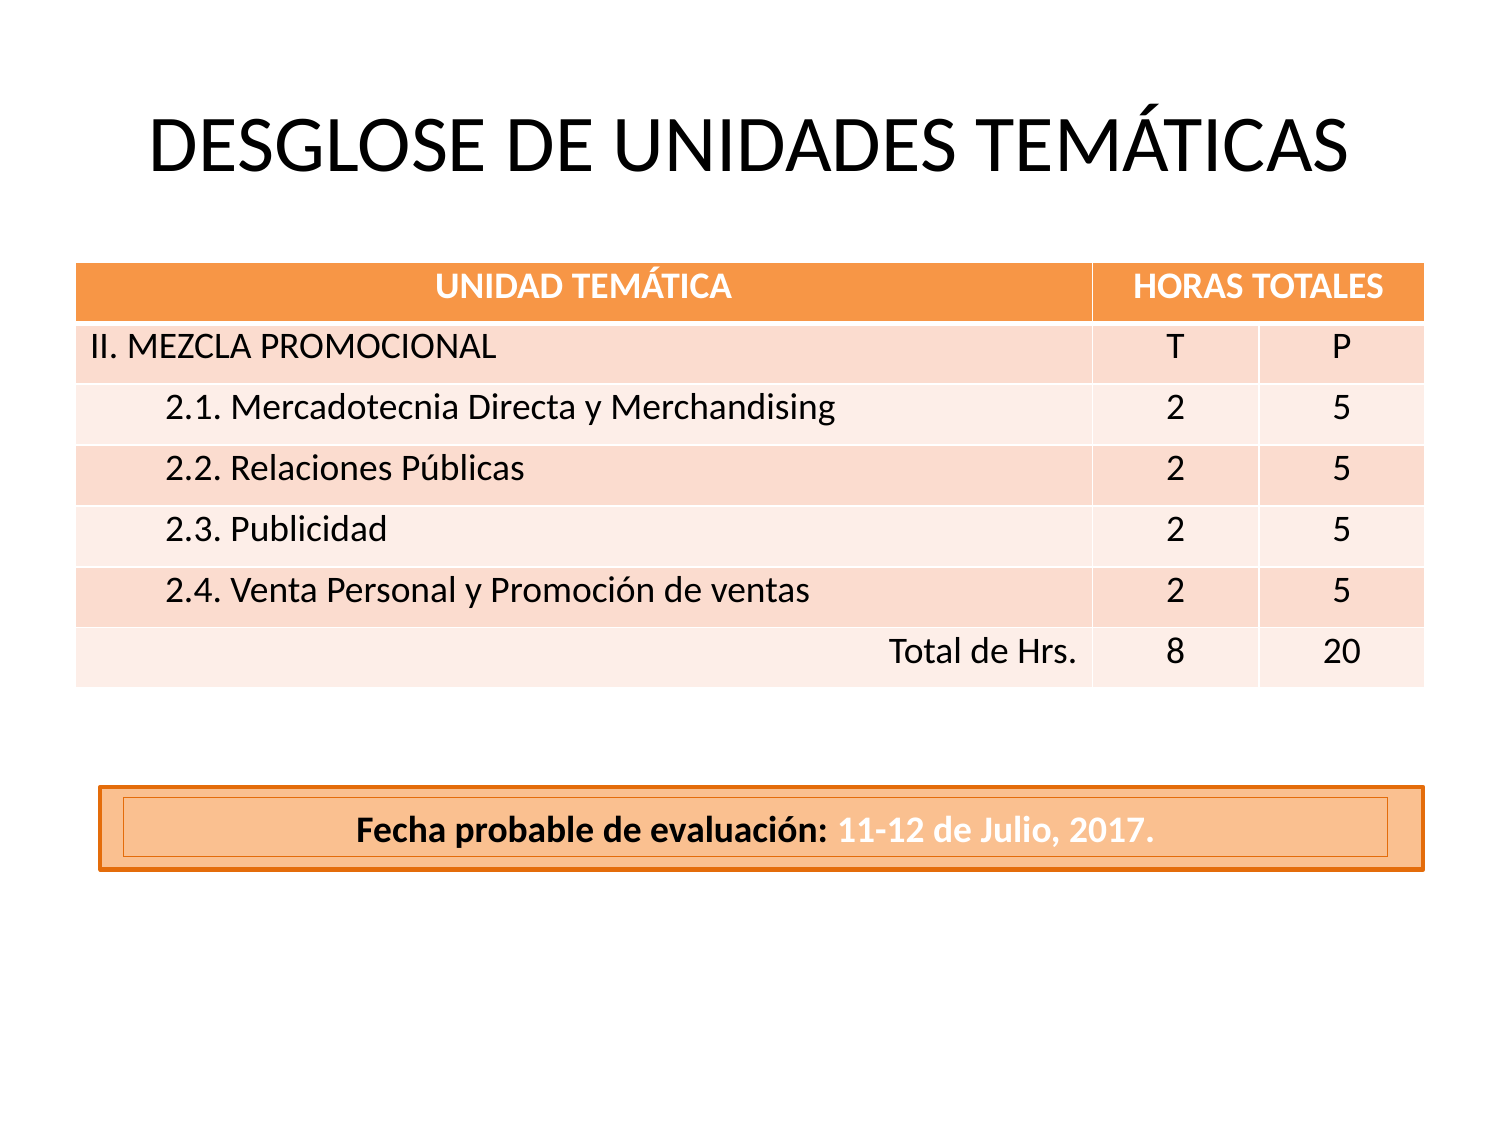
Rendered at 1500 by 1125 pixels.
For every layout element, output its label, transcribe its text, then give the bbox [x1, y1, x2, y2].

table_cell II. MEZCLA PROMOCIONAL [76, 326, 1092, 383]
table_cell 2.1. Mercadotecnia Directa y Merchandising [76, 385, 1092, 444]
table_cell P [1260, 326, 1424, 383]
table_cell 5 [1260, 385, 1424, 444]
table_cell 2.3. Publicidad [76, 507, 1092, 566]
title DESGLOSE DE UNIDADES TEMÁTICAS [75, 45, 1425, 233]
table_cell 20 [1260, 628, 1424, 687]
table_cell 2 [1093, 568, 1258, 627]
table_cell 5 [1260, 446, 1424, 505]
table_cell 2 [1093, 385, 1258, 444]
table_cell 2.2. Relaciones Públicas [76, 446, 1092, 505]
table_cell 2 [1093, 446, 1258, 505]
table_cell T [1093, 326, 1258, 383]
table_header UNIDAD TEMÁTICA [76, 263, 1092, 321]
table_cell 2 [1093, 507, 1258, 566]
text_box [98, 785, 1425, 872]
table_cell Total de Hrs. [76, 628, 1092, 687]
table_cell 5 [1260, 568, 1424, 627]
table_header HORAS TOTALES [1093, 263, 1424, 321]
table_cell 8 [1093, 628, 1258, 687]
table_cell 5 [1260, 507, 1424, 566]
text_box Fecha probable de evaluación: 11-12 de Julio, 2017. [123, 797, 1388, 857]
table_cell 2.4. Venta Personal y Promoción de ventas [76, 568, 1092, 627]
